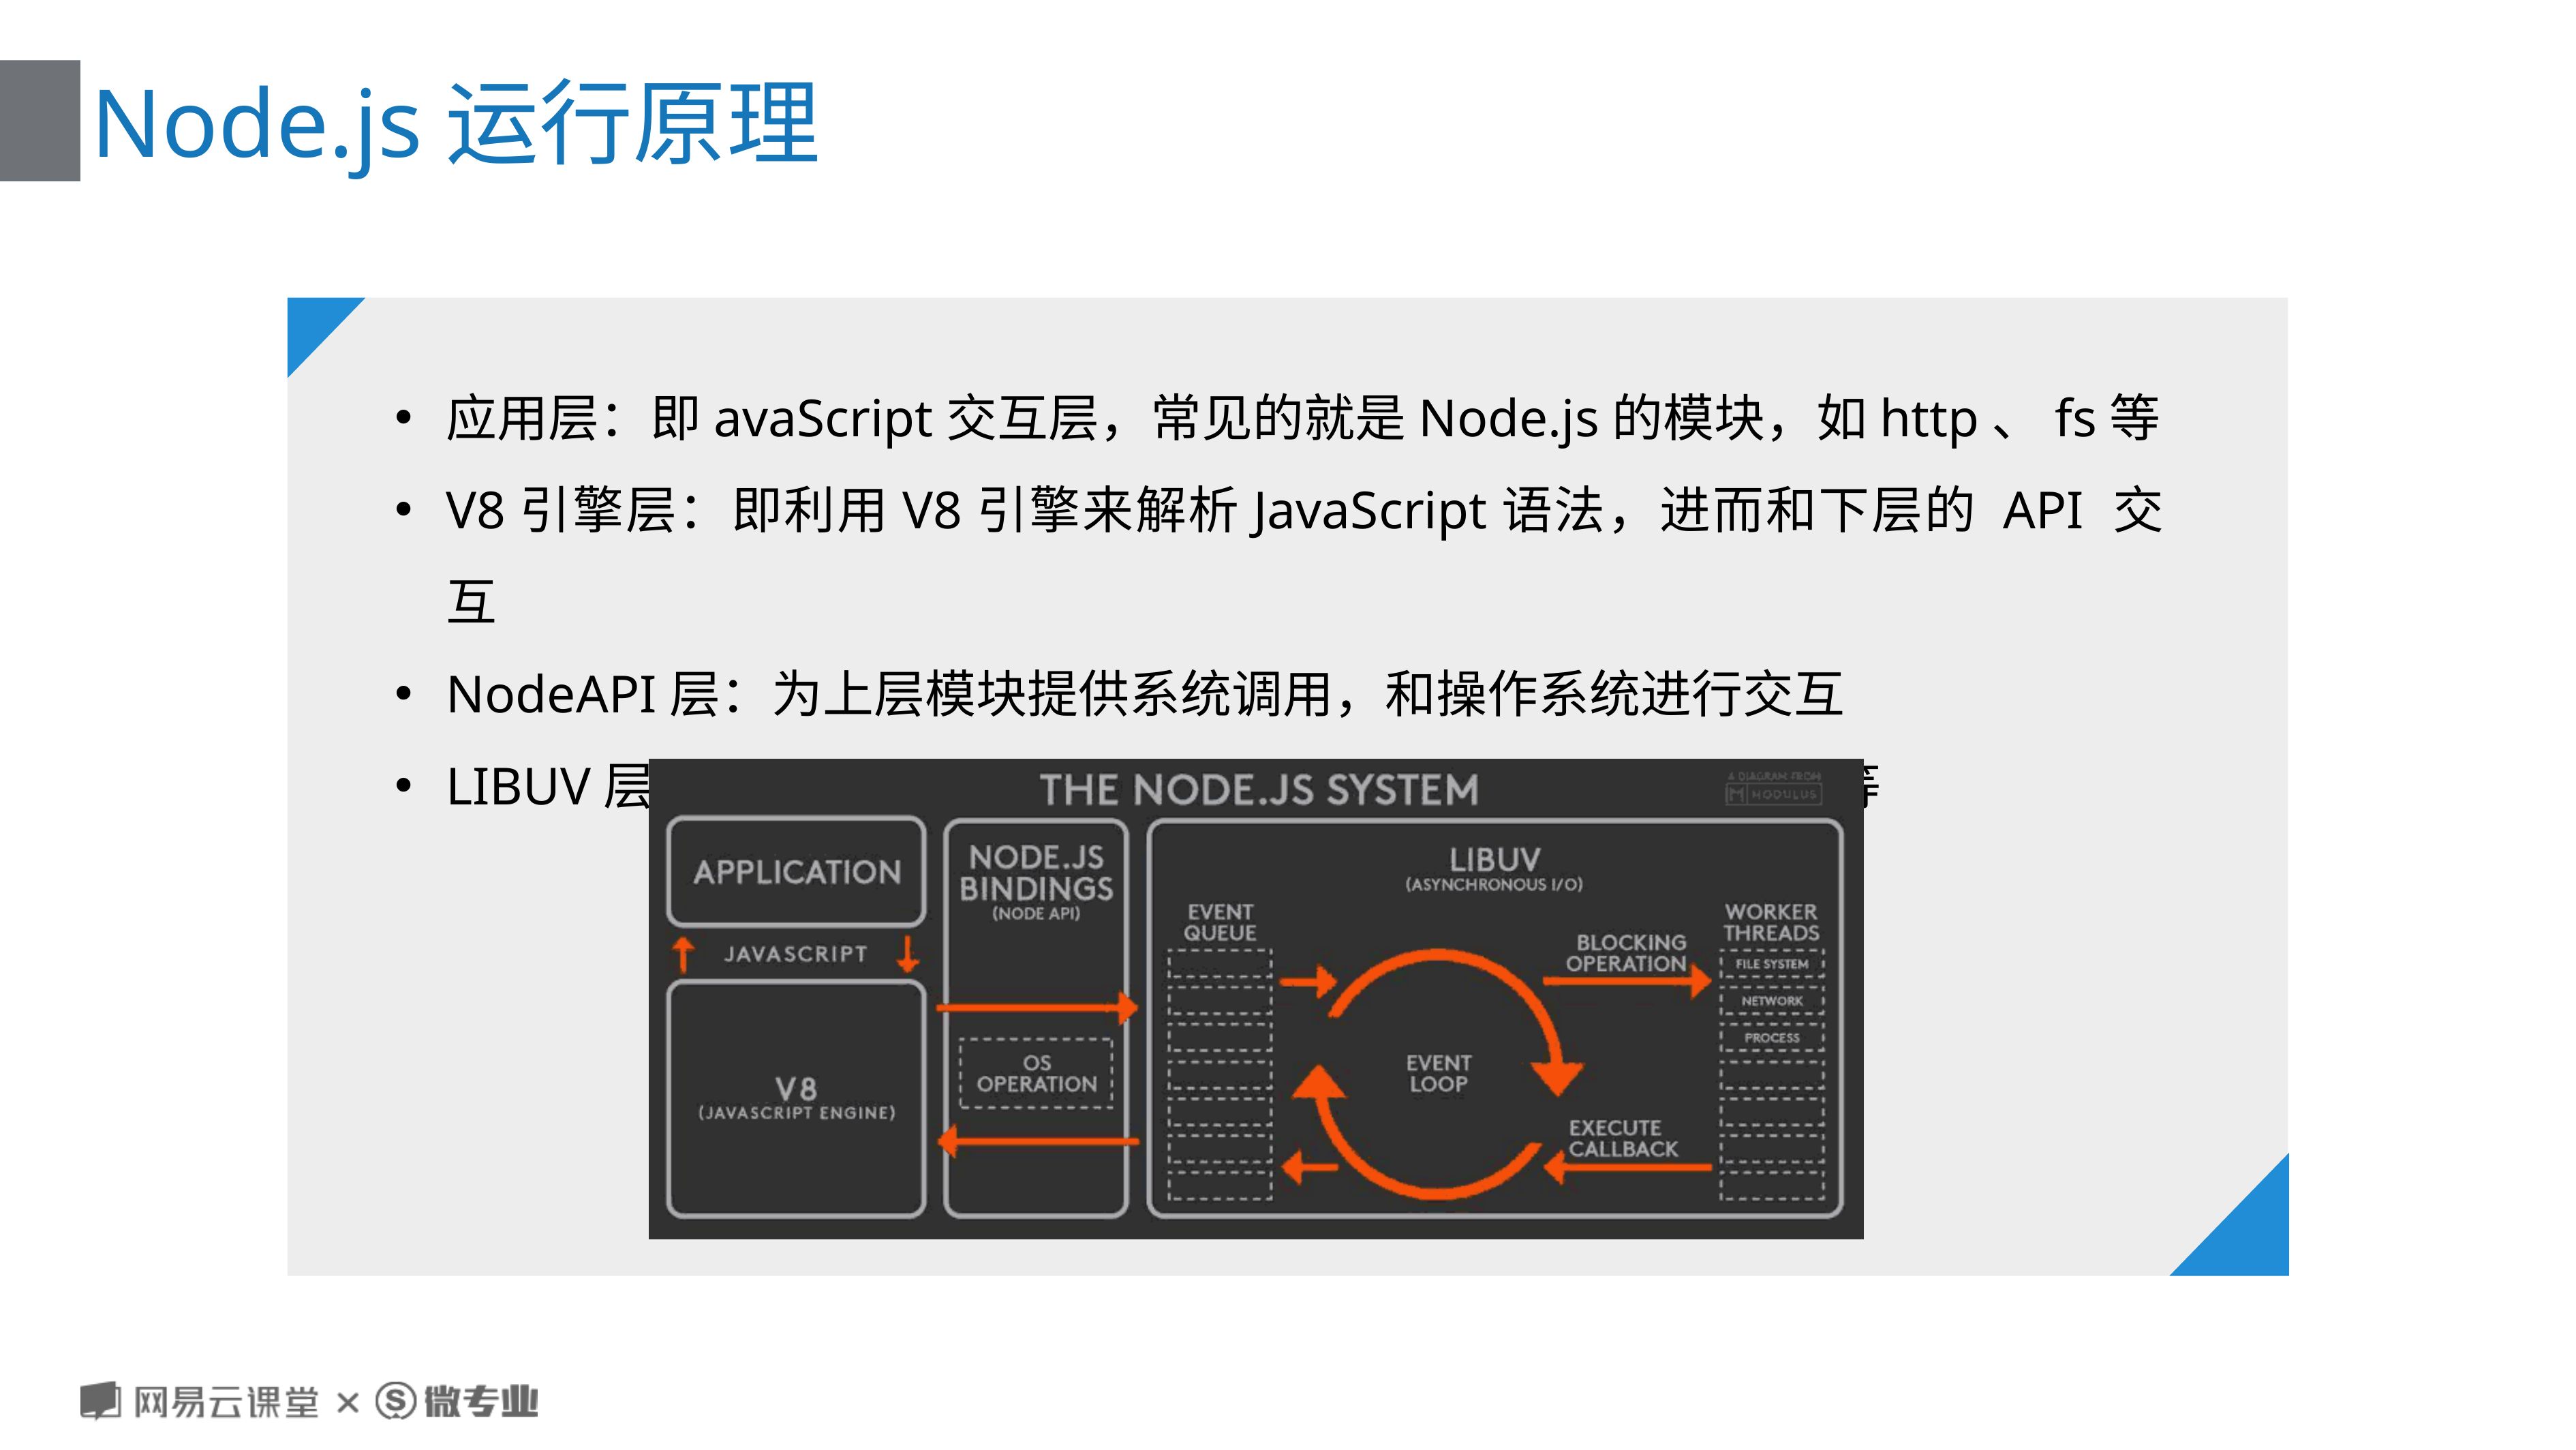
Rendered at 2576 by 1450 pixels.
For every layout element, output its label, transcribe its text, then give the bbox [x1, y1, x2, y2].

text_box 应用层：即avaScript交互层，常见的就是Node.js的模块，如http、fs等 V8引擎层：即利用V8引擎来解析JavaScript语法，进而和下层的 API 交互 NodeAPI层：为上层模块提供系统调用，和操作系统进行交互 LIBUV层：是跨平台的底层封装，实现了事件循环、文件操作等 [389, 350, 2170, 821]
picture [80, 1380, 538, 1421]
text_box [2168, 1152, 2290, 1277]
text_box [287, 297, 367, 379]
picture [648, 758, 1864, 1239]
text_box [287, 297, 2288, 1276]
title Node.js运行原理 [80, 58, 2496, 181]
